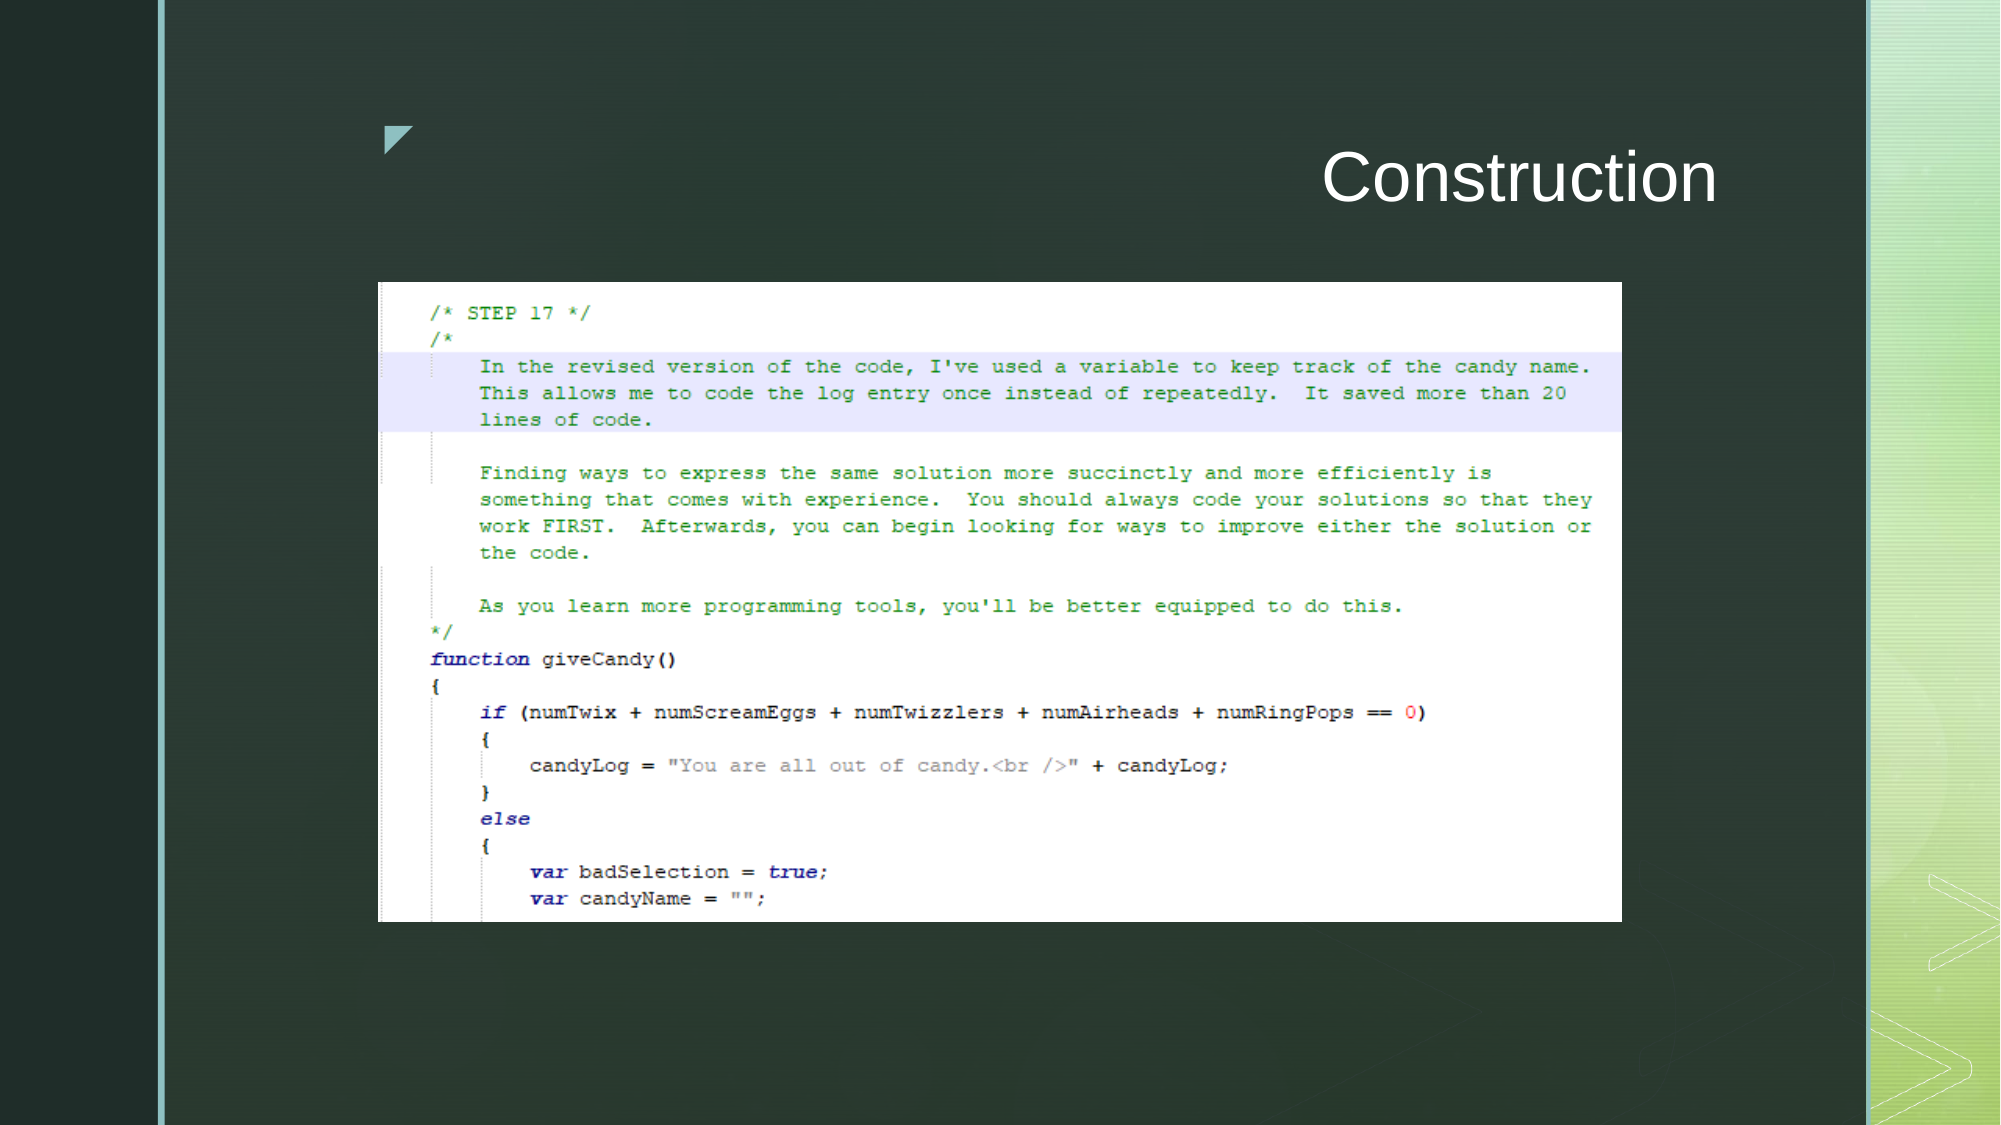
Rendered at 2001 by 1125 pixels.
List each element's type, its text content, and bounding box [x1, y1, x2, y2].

picture [377, 282, 1623, 922]
title Construction [428, 132, 1734, 310]
picture [1871, 0, 2001, 1125]
